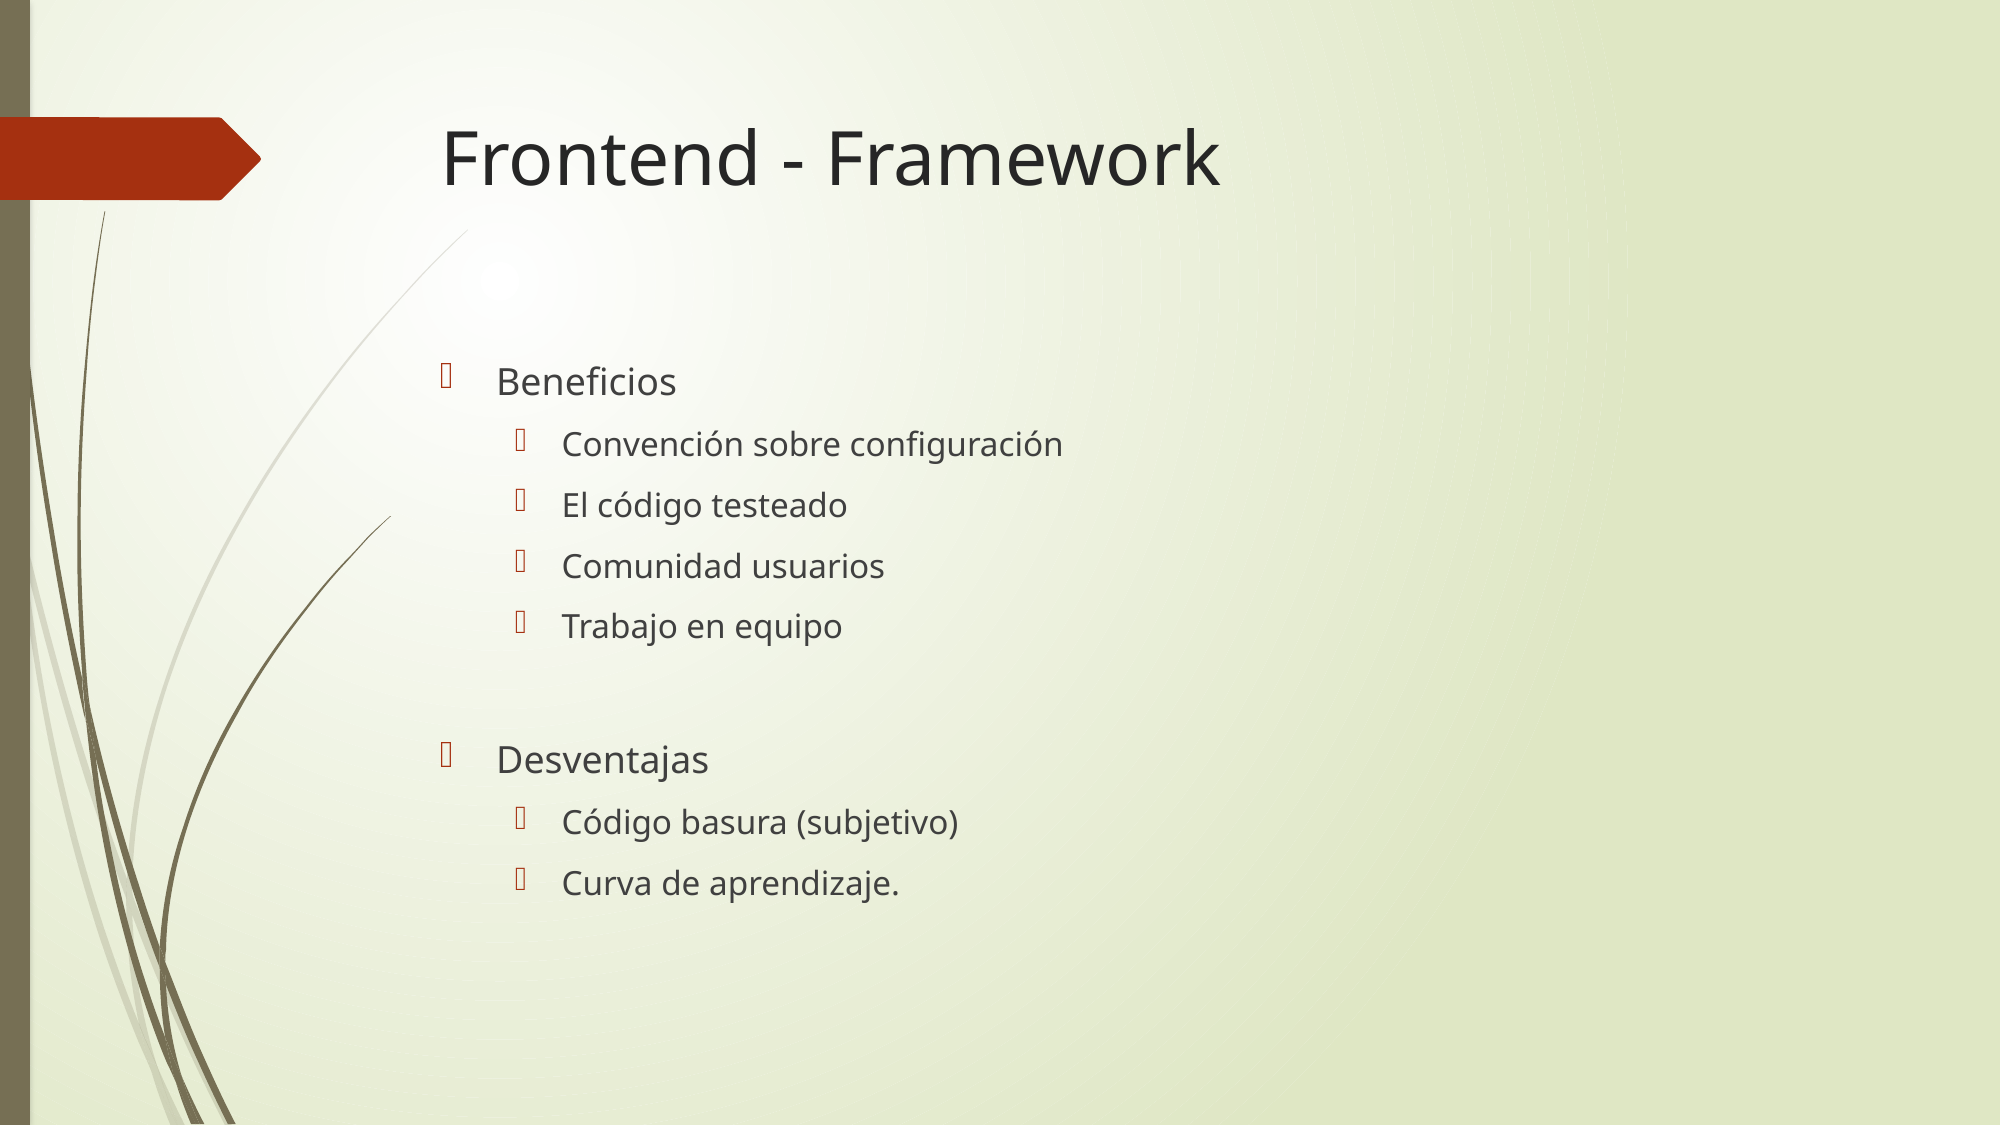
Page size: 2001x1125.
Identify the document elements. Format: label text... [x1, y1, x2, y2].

list Beneficios Convención sobre configuración El código testeado Comunidad usuarios Trabajo en equipo Desventajas Código basura (subjetivo) Curva de aprendizaje. [424, 350, 1888, 970]
title Frontend - Framework [425, 102, 1888, 313]
